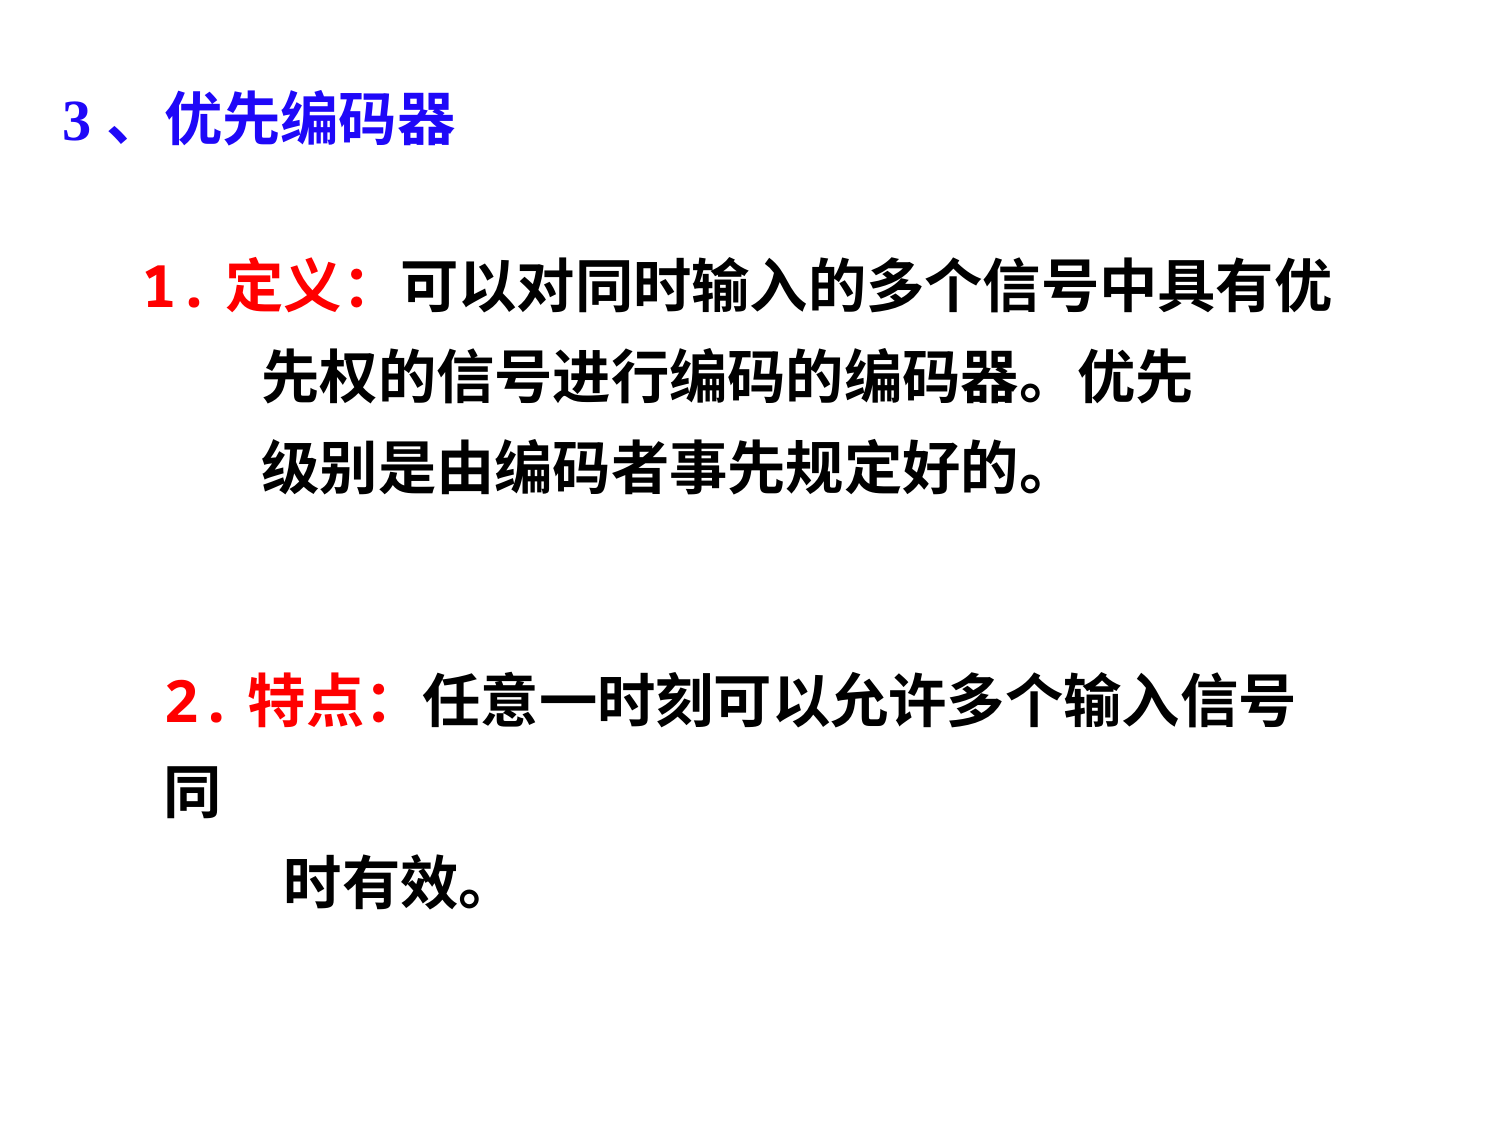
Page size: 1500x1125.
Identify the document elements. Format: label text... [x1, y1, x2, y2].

title 3、优先编码器 [47, 76, 508, 159]
text_box 1.定义：可以对同时输入的多个信号中具有优 先权的信号进行编码的编码器。优先 级别是由编码者事先规定好的。 [126, 221, 1355, 509]
text_box 2.特点：任意一时刻可以允许多个输入信号同 时有效。 [149, 636, 1363, 924]
